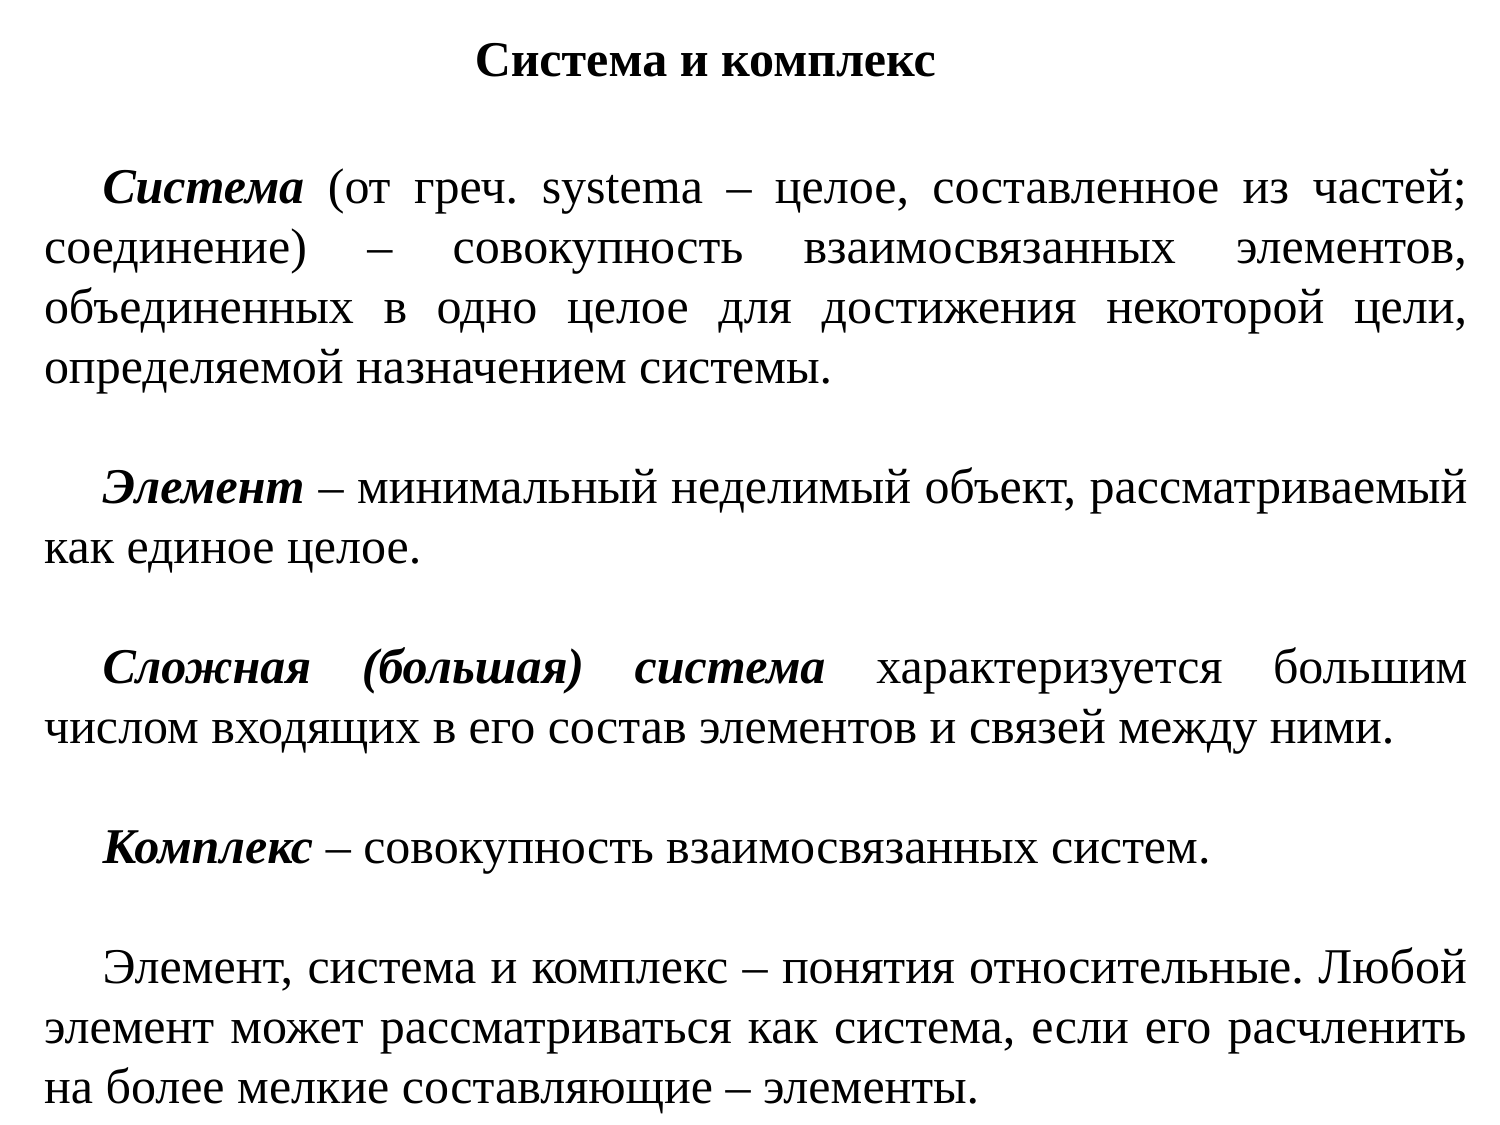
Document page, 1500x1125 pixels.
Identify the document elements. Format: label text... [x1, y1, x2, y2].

text_box Система и комплекс [459, 19, 951, 94]
text_box Система (от греч. systema – целое, составленное из частей; соединение) – совокупность взаимосвязанных элементов, объединенных в одно целое для достижения некоторой цели, определяемой назначением системы. Элемент – минимальный неделимый объект, рассматриваемый как единое целое. Сложная (большая) система характеризуется большим числом входящих в его состав элементов и связей между ними. Комплекс – совокупность взаимосвязанных систем. Элемент, система и комплекс – понятия относительные. Любой элемент может рассматриваться как система, если его расчленить на более мелкие составляющие – элементы. [29, 146, 1483, 1122]
